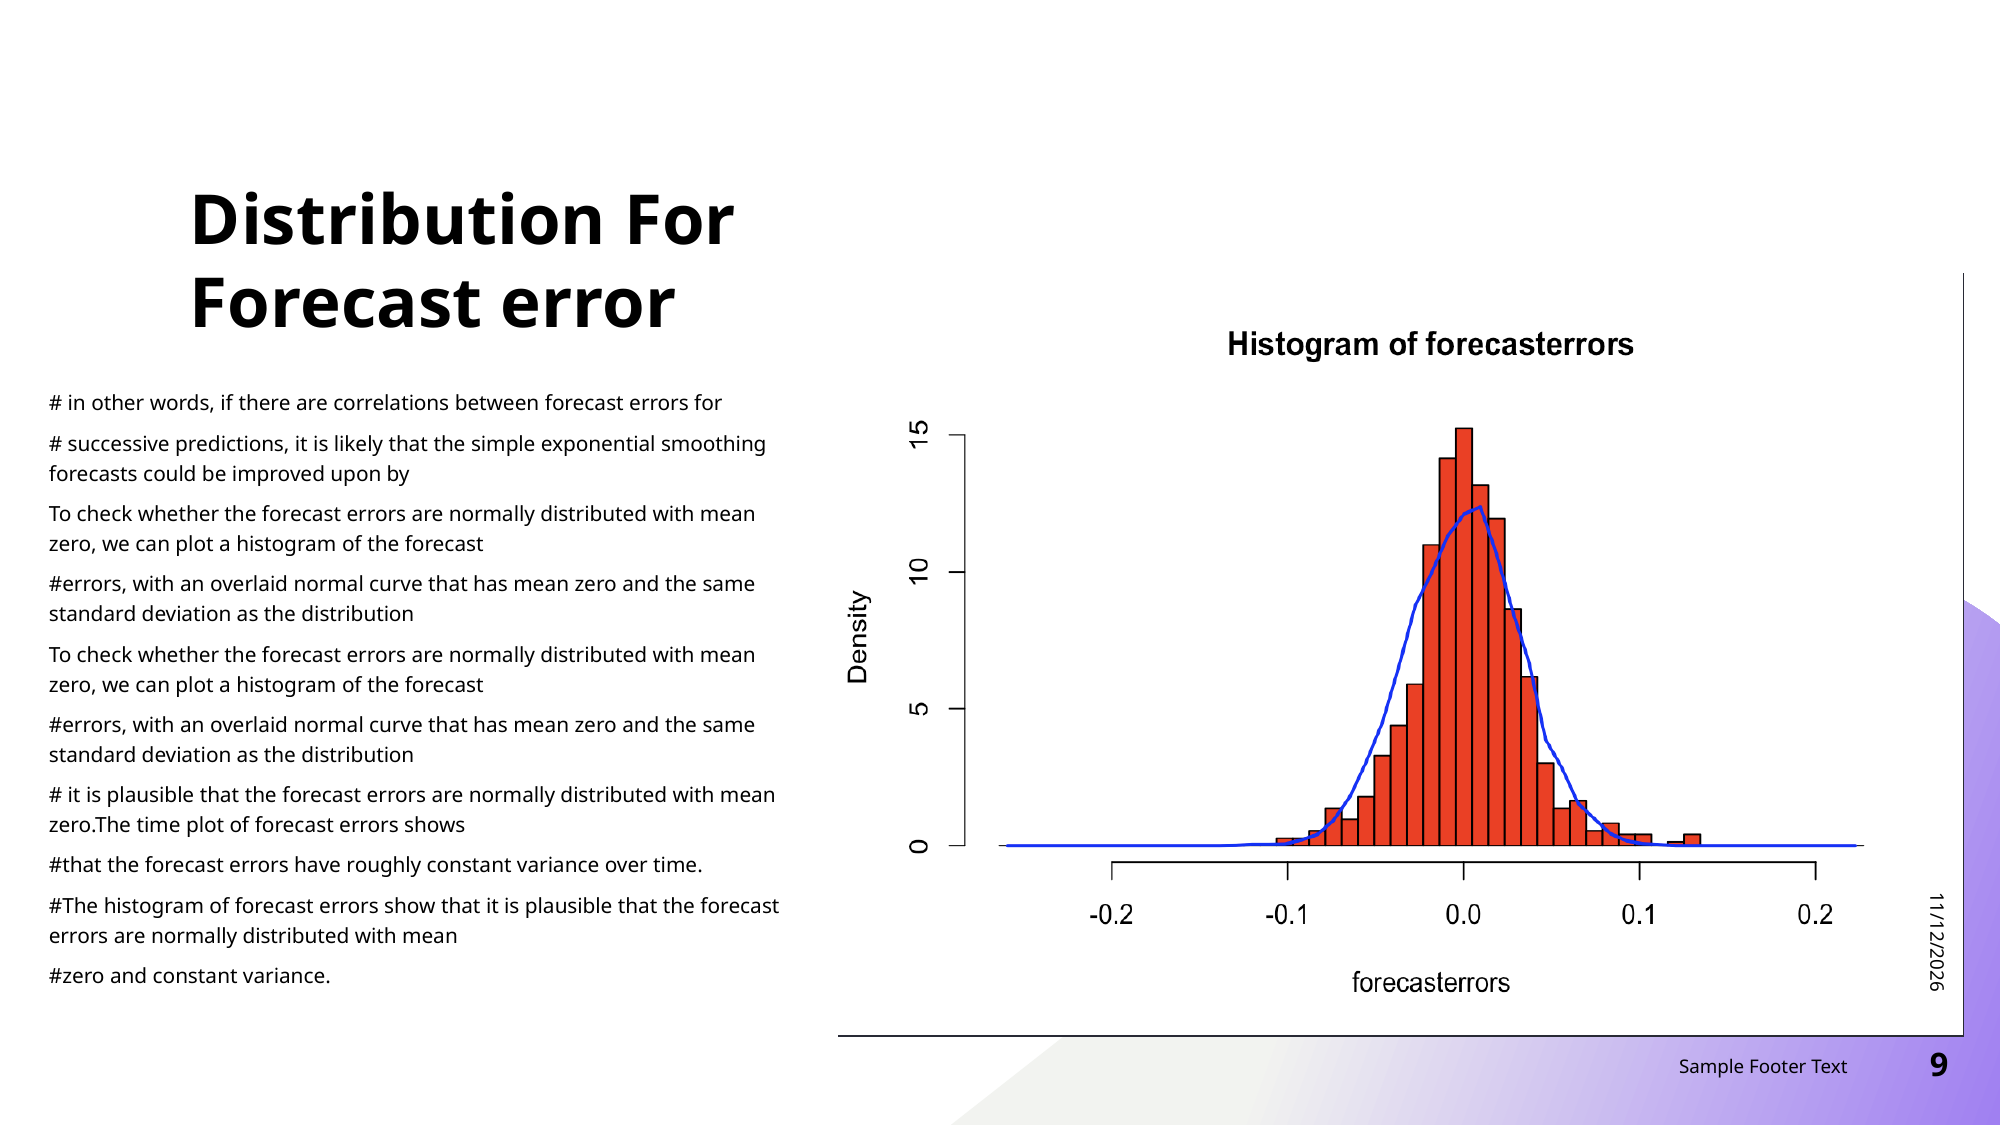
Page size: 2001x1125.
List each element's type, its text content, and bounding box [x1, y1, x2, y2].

title Distribution For Forecast error [174, 167, 805, 349]
subtitle # in other words, if there are correlations between forecast errors for # successive predictions, it is likely that the simple exponential smoothing forecasts could be improved upon by To check whether the forecast errors are normally distributed with mean zero, we can plot a histogram of the forecast #errors, with an overlaid normal curve that has mean zero and the same standard deviation as the distribution To check whether the forecast errors are normally distributed with mean zero, we can plot a histogram of the forecast #errors, with an overlaid normal curve that has mean zero and the same standard deviation as the distribution # it is plausible that the forecast errors are normally distributed with mean zero.The time plot of forecast errors shows #that the forecast errors have roughly constant variance over time. #The histogram of forecast errors show that it is plausible that the forecast errors are normally distributed with mean #zero and constant variance. [33, 377, 805, 1008]
footer Sample Footer Text [1412, 1037, 1862, 1097]
picture [838, 273, 1964, 1037]
slide_number 9 [1862, 1037, 1964, 1097]
